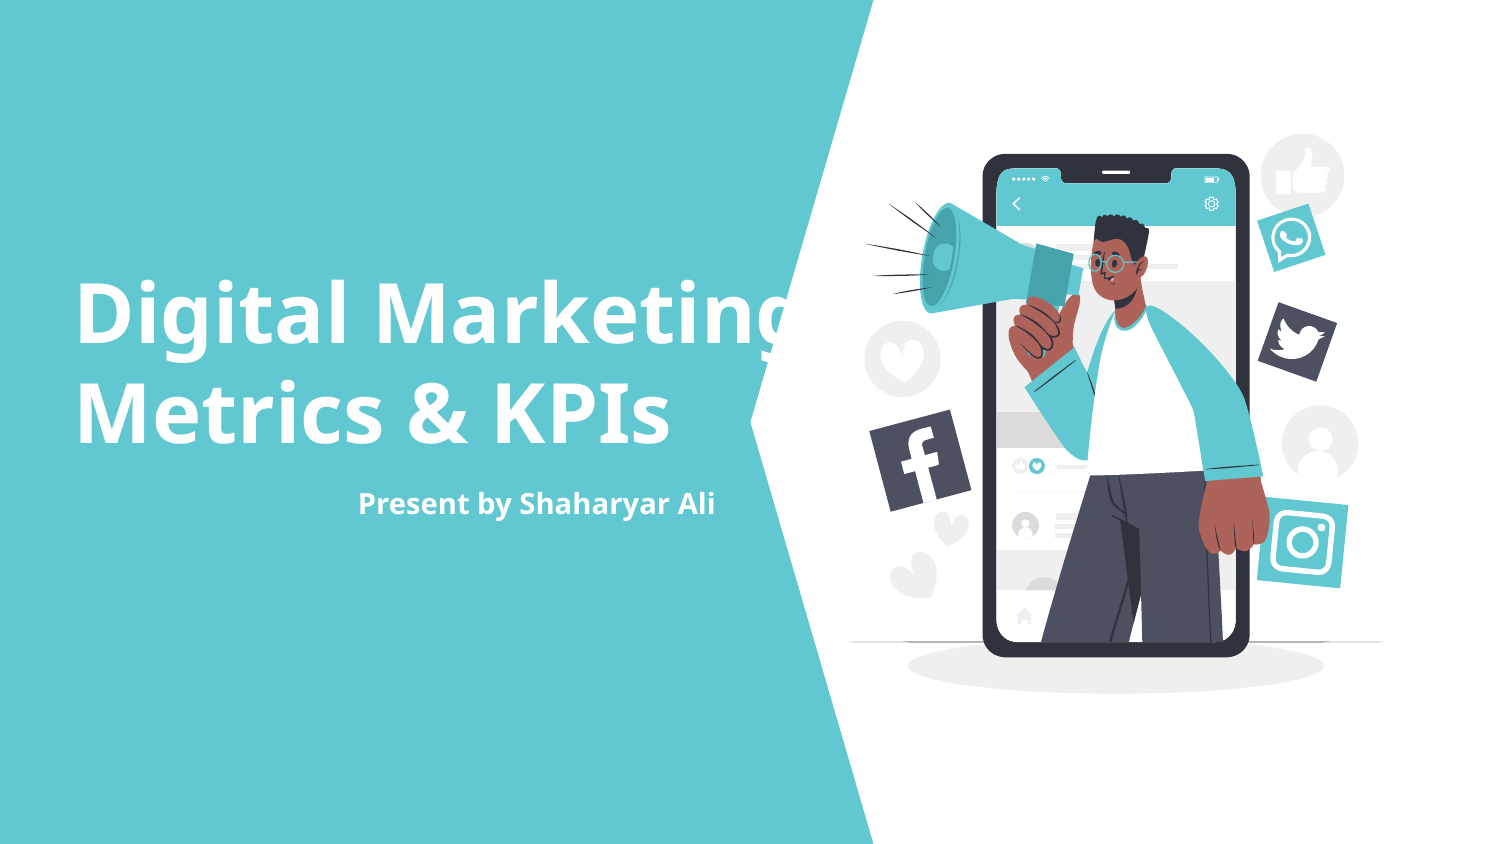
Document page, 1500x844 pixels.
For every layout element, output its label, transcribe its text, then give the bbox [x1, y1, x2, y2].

subtitle Present by Shaharyar Ali [342, 464, 843, 525]
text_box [848, 133, 1384, 695]
title Digital Marketing Metrics & KPIs [58, 244, 843, 552]
